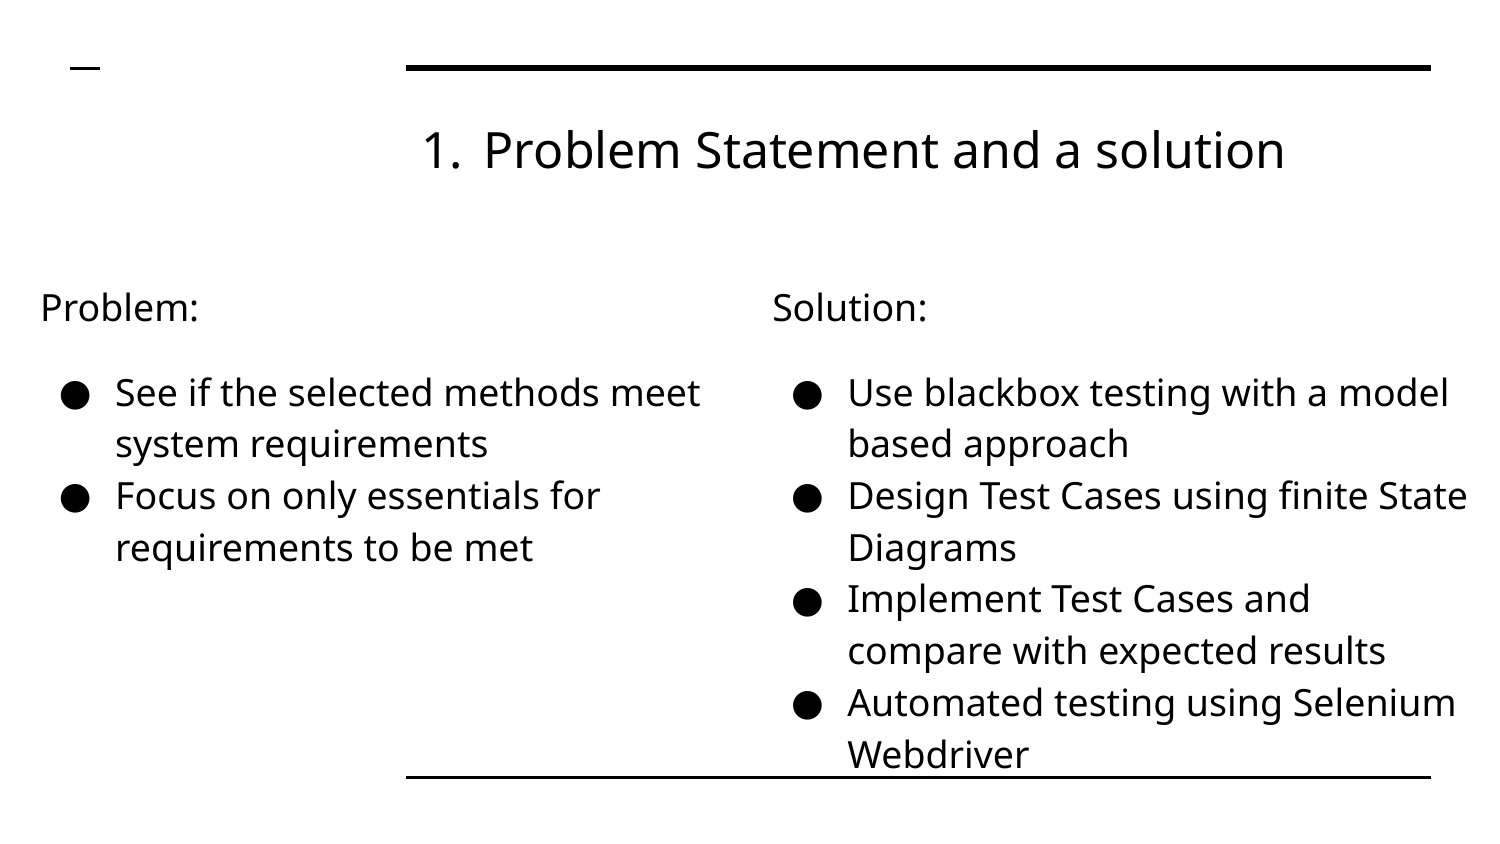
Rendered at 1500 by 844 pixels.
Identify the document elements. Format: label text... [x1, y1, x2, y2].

title Problem Statement and a solution [393, 94, 1431, 199]
list Problem: See if the selected methods meet system requirements Focus on only essentials for requirements to be met [25, 261, 757, 755]
list Solution: Use blackbox testing with a model based approach Design Test Cases using finite State Diagrams Implement Test Cases and compare with expected results Automated testing using Selenium Webdriver [757, 261, 1490, 755]
